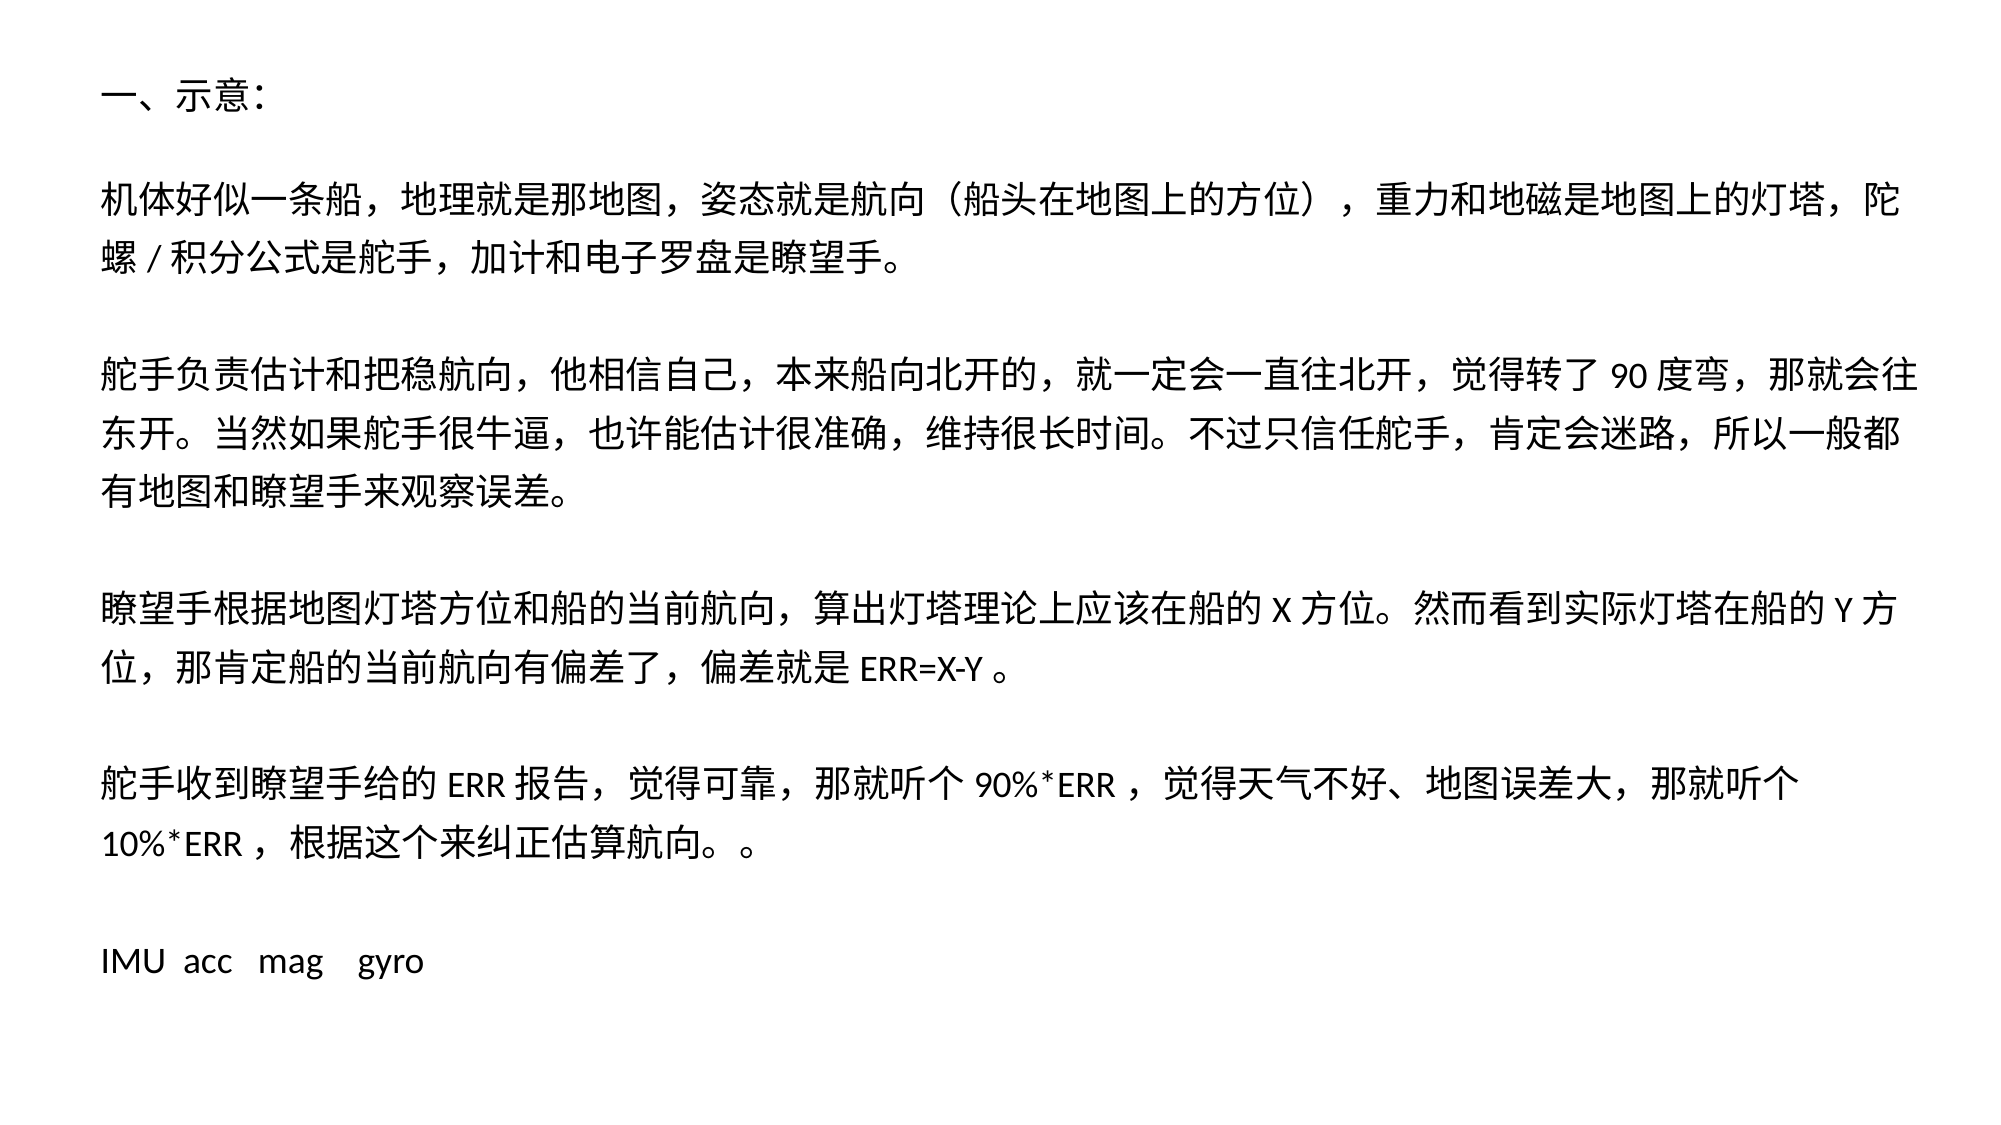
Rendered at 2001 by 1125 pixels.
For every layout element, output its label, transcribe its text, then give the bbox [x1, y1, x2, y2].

text_box 一、示意： 机体好似一条船，地理就是那地图，姿态就是航向（船头在地图上的方位），重力和地磁是地图上的灯塔，陀螺/积分公式是舵手，加计和电子罗盘是瞭望手。 舵手负责估计和把稳航向，他相信自己，本来船向北开的，就一定会一直往北开，觉得转了90度弯，那就会往东开。当然如果舵手很牛逼，也许能估计很准确，维持很长时间。不过只信任舵手，肯定会迷路，所以一般都有地图和瞭望手来观察误差。 瞭望手根据地图灯塔方位和船的当前航向，算出灯塔理论上应该在船的X方位。然而看到实际灯塔在船的Y方位，那肯定船的当前航向有偏差了，偏差就是ERR=X-Y。 舵手收到瞭望手给的ERR报告，觉得可靠，那就听个90%*ERR，觉得天气不好、地图误差大，那就听个10%*ERR，根据这个来纠正估算航向。。 IMU acc mag gyro [85, 51, 1935, 989]
